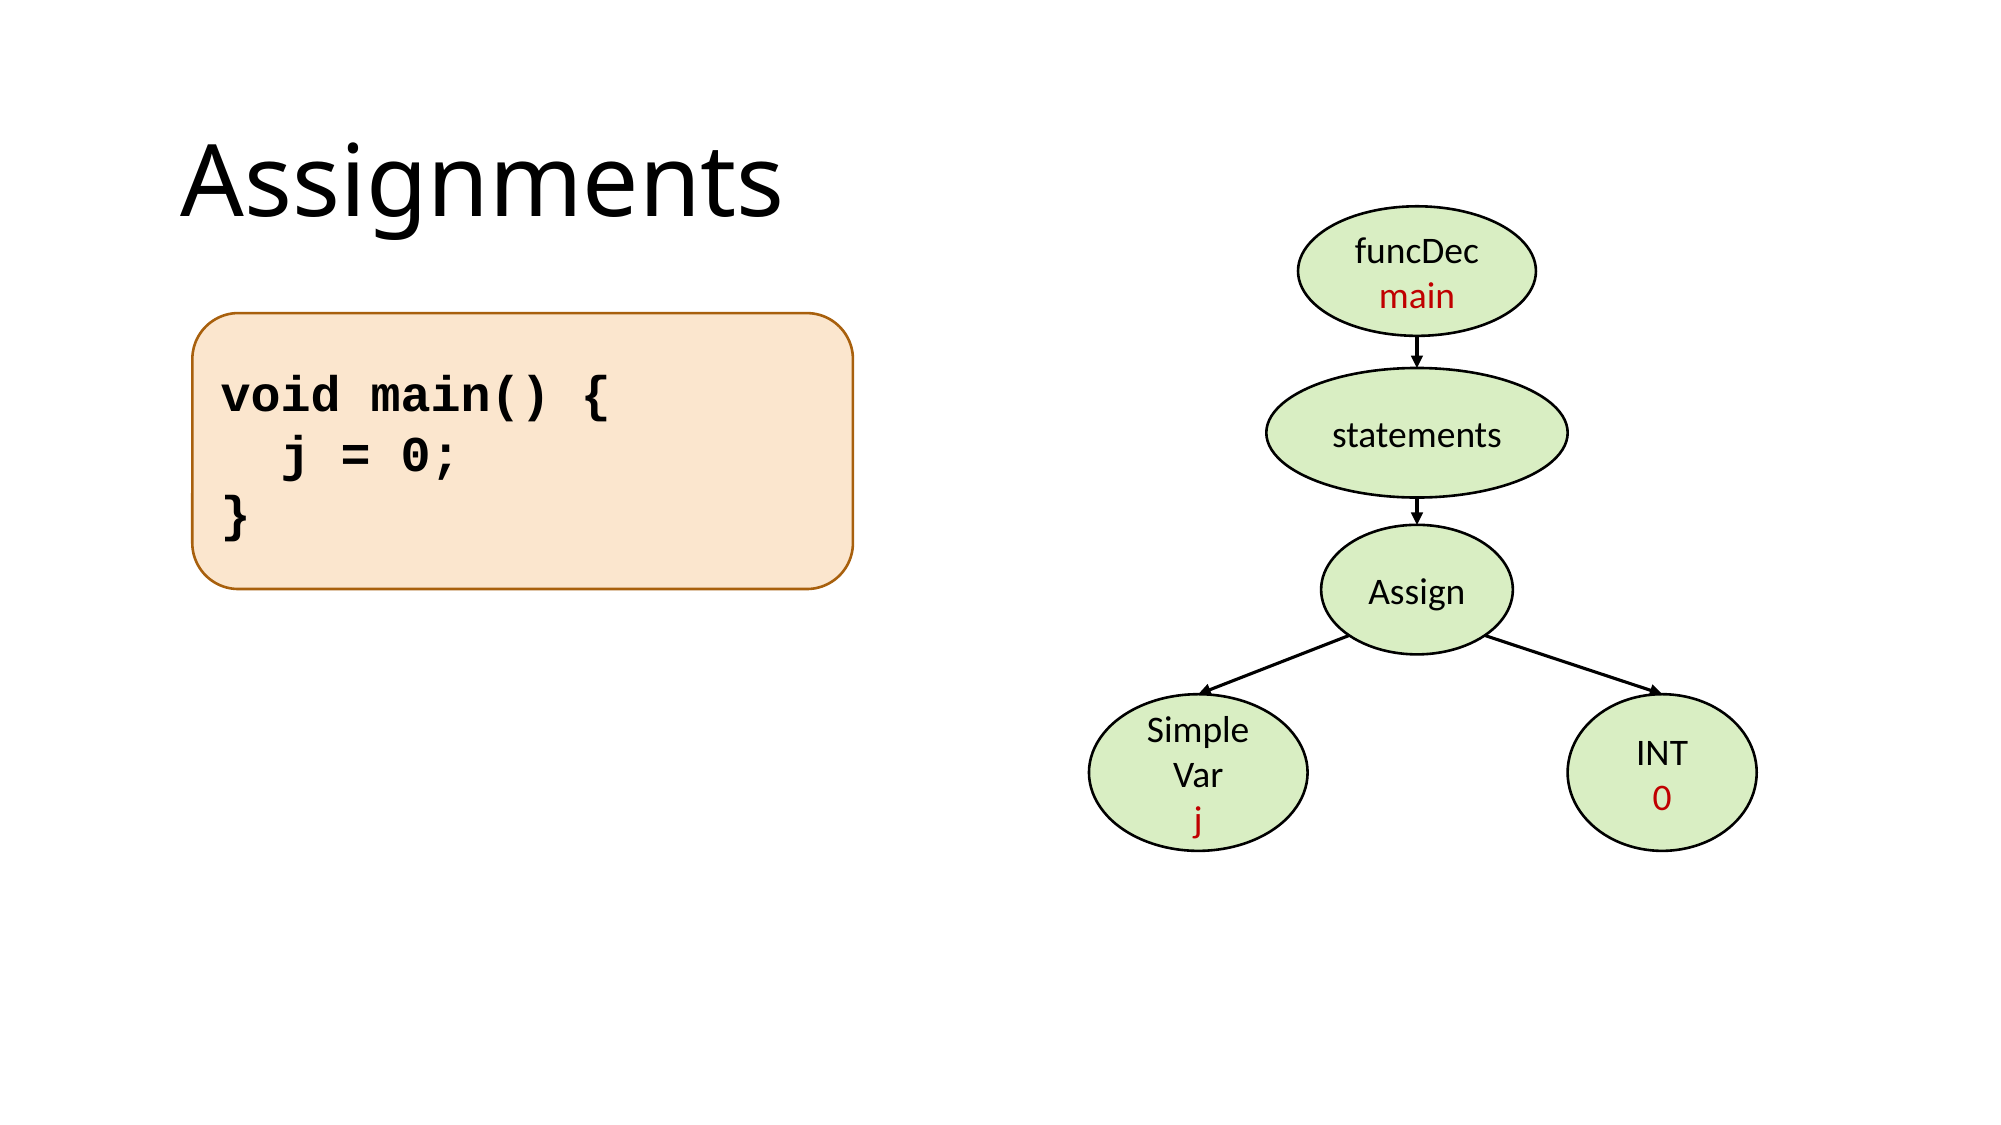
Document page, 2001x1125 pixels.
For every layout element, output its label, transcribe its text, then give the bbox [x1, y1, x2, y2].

text_box void main() { j = 0; } [190, 311, 855, 591]
text_box funcDec main [1296, 204, 1538, 338]
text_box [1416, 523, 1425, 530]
text_box Assignments [165, 109, 1829, 245]
text_box statements [1265, 366, 1569, 499]
text_box Assign [1319, 523, 1515, 656]
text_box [1197, 634, 1350, 695]
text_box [1484, 634, 1663, 695]
text_box INT 0 [1566, 693, 1759, 853]
text_box Simple Var j [1087, 692, 1309, 853]
